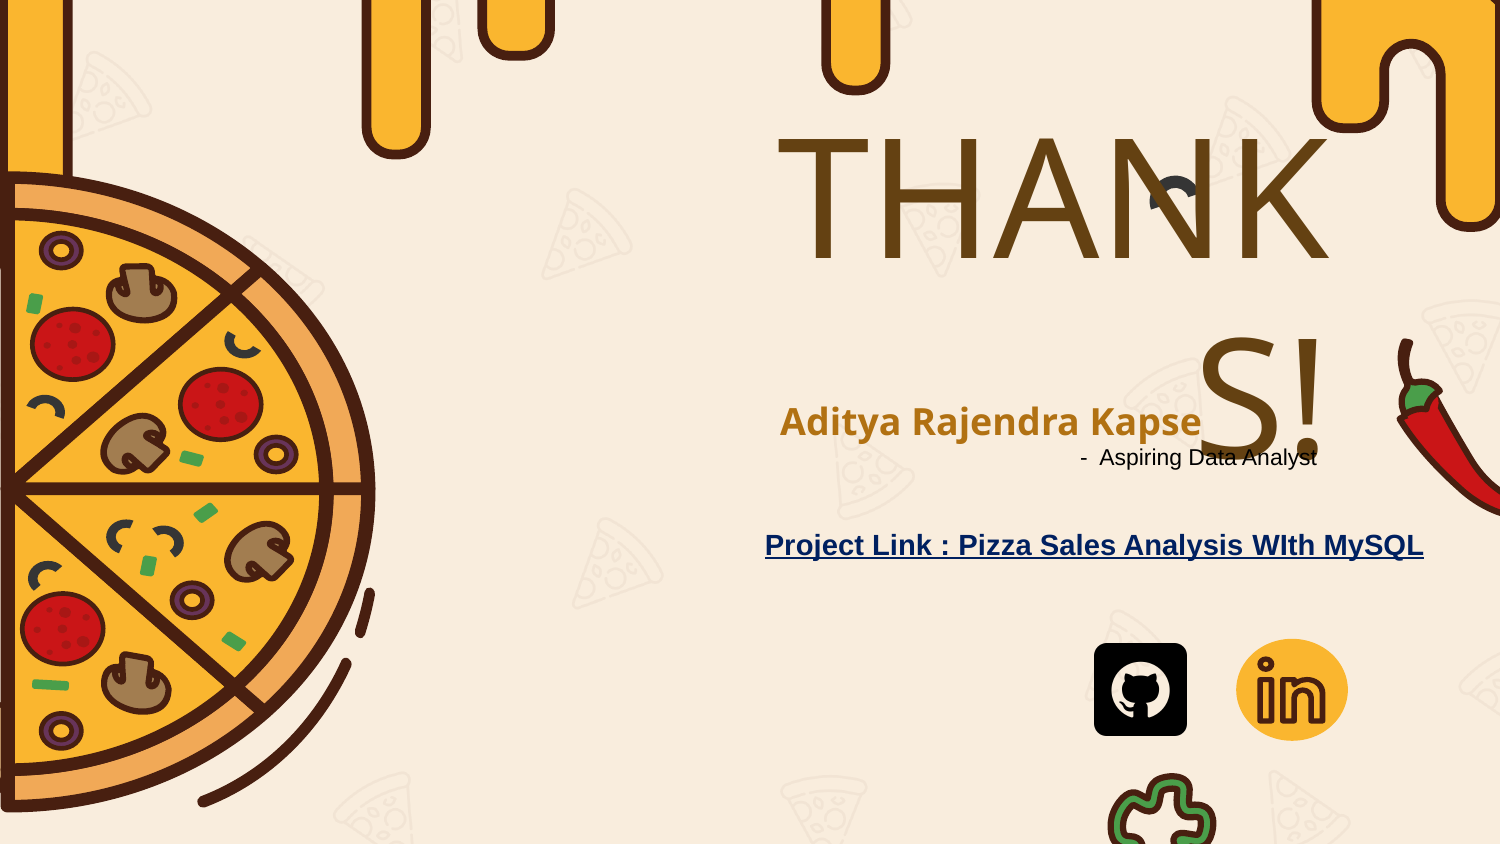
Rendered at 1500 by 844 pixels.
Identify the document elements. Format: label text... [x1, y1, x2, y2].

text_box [1235, 638, 1349, 742]
picture [0, 0, 1500, 844]
title THANKS! [698, 213, 1330, 371]
picture [1127, 792, 1197, 844]
text_box Aditya Rajendra Kapse - Aspiring Data Analyst [765, 390, 1348, 478]
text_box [0, 170, 461, 833]
text_box Project Link : Pizza Sales Analysis WIth MySQL [750, 519, 1482, 569]
